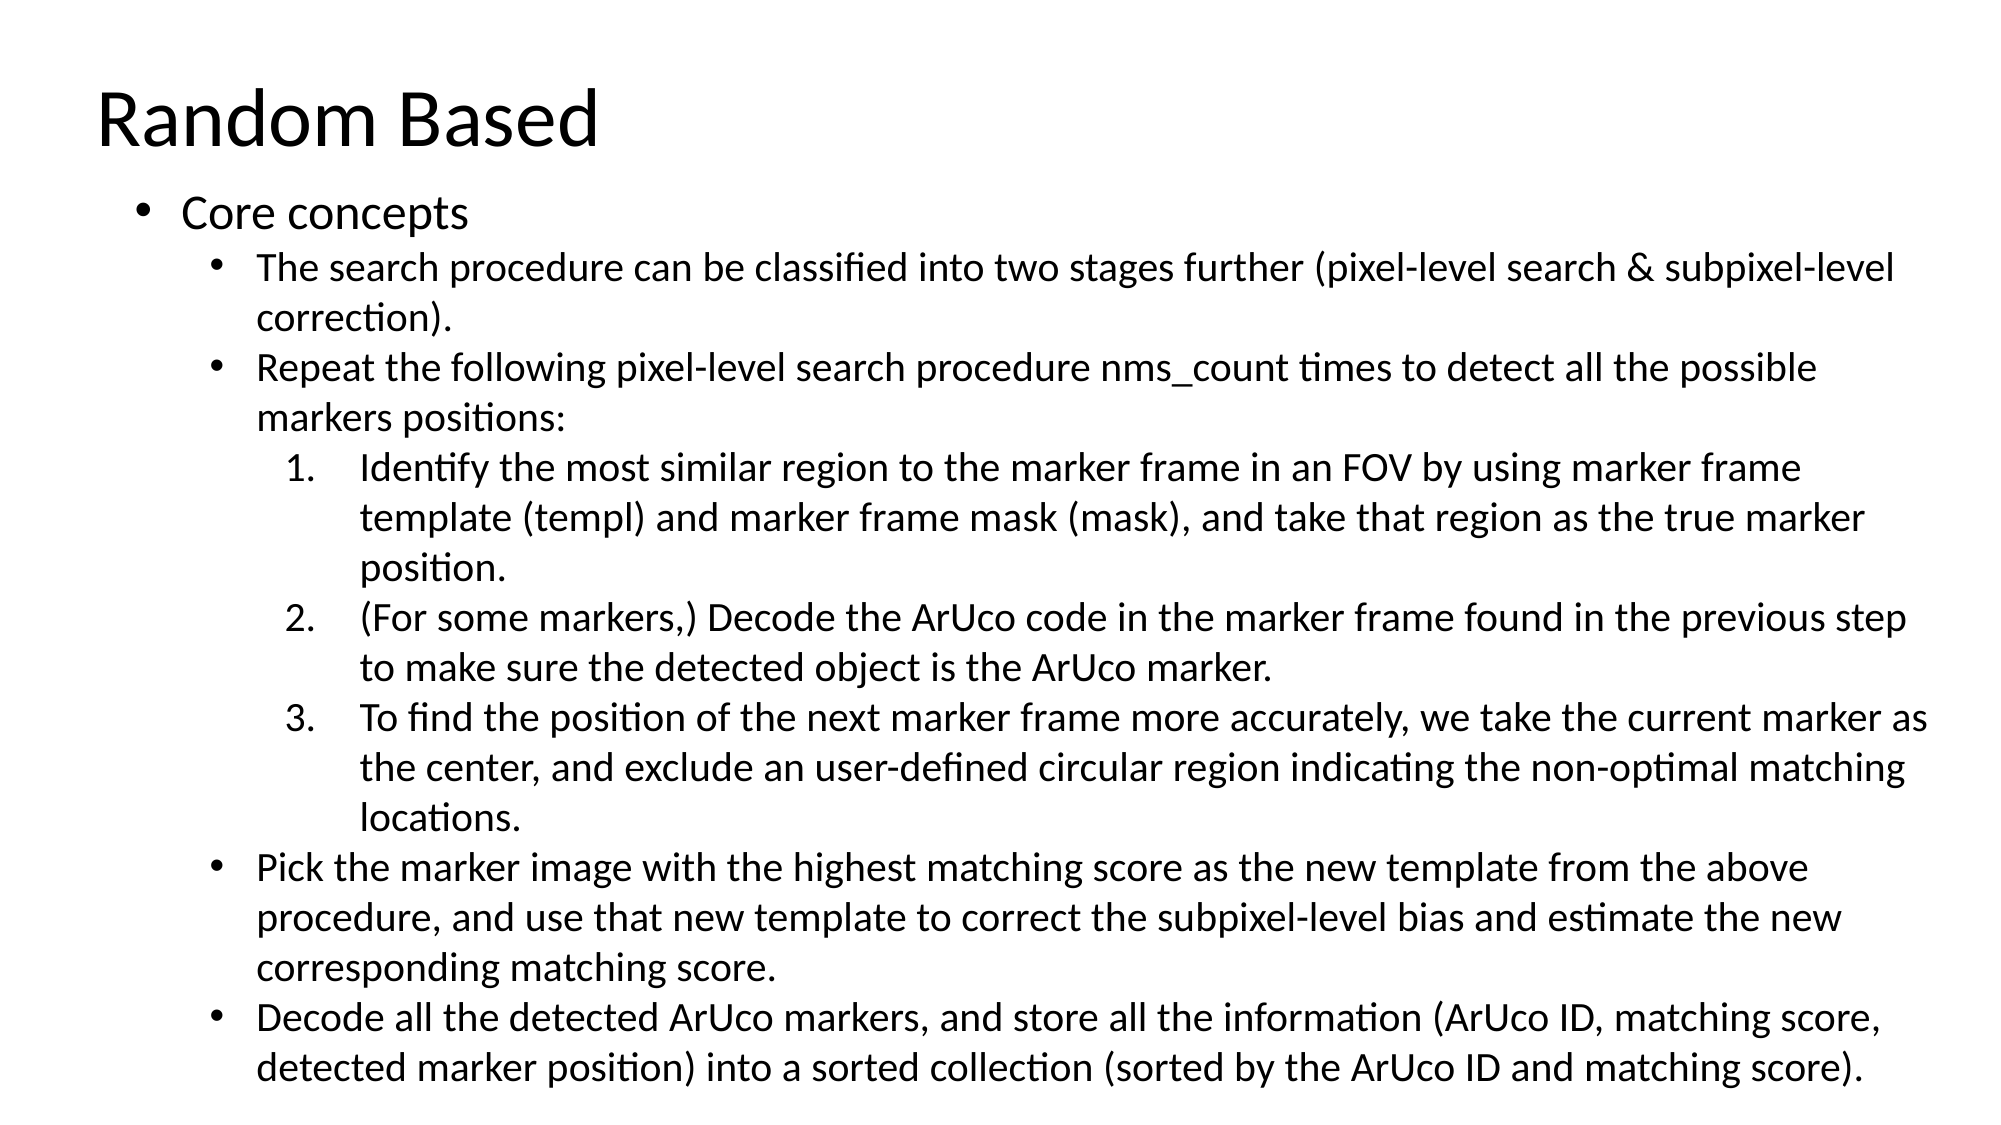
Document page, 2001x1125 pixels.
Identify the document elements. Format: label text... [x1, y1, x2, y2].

text_box Random Based [81, 55, 1024, 171]
text_box Core concepts The search procedure can be classified into two stages further (pixel-level search & subpixel-level correction). Repeat the following pixel-level search procedure nms_count times to detect all the possible markers positions: Identify the most similar region to the marker frame in an FOV by using marker frame template (templ) and marker frame mask (mask), and take that region as the true marker position. (For some markers,) Decode the ArUco code in the marker frame found in the previous step to make sure the detected object is the ArUco marker. To find the position of the next marker frame more accurately, we take the current marker as the center, and exclude an user-defined circular region indicating the non-optimal matching locations. Pick the marker image with the highest matching score as the new template from the above procedure, and use that new template to correct the subpixel-level bias and estimate the new corresponding matching score. Decode all the detected ArUco markers, and store all the information (ArUco ID, matching score, detected marker position) into a sorted collection (sorted by the ArUco ID and matching score). [119, 172, 1958, 1098]
